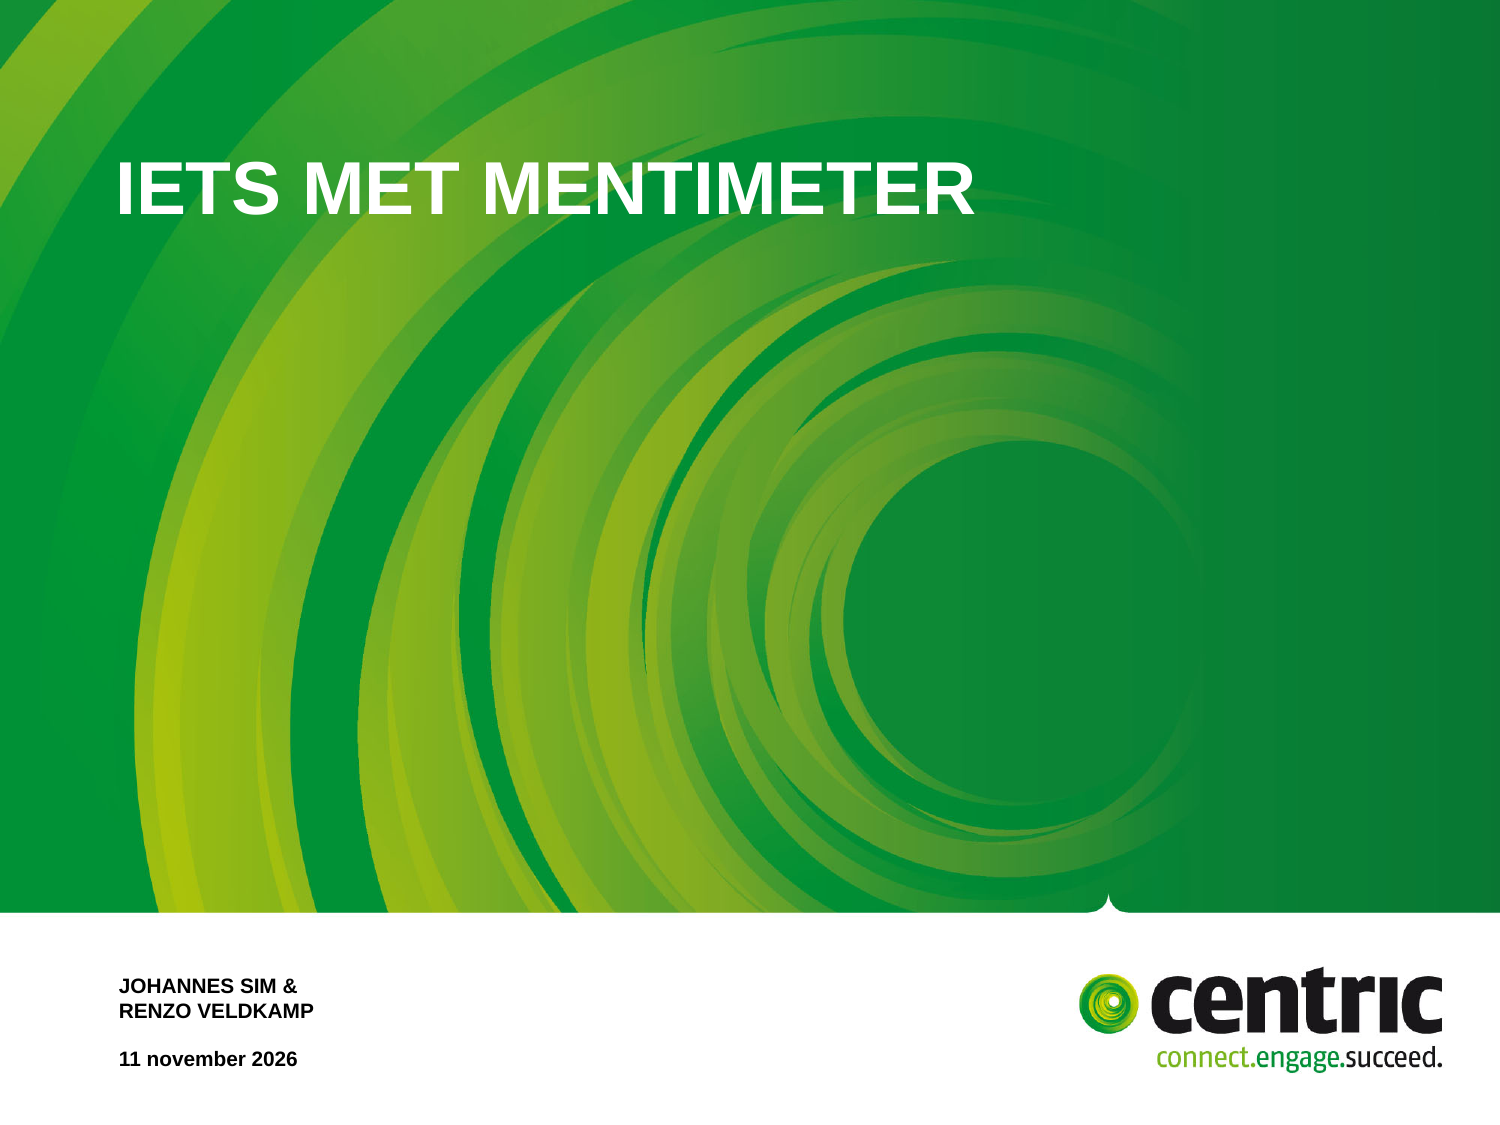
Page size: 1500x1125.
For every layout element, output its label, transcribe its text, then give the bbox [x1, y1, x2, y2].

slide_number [104, 1040, 455, 1075]
footer Johannes Sim & Renzo veldkamp [104, 959, 385, 1037]
picture [0, 0, 1500, 1125]
title Iets met mentimeter [100, 106, 1376, 348]
